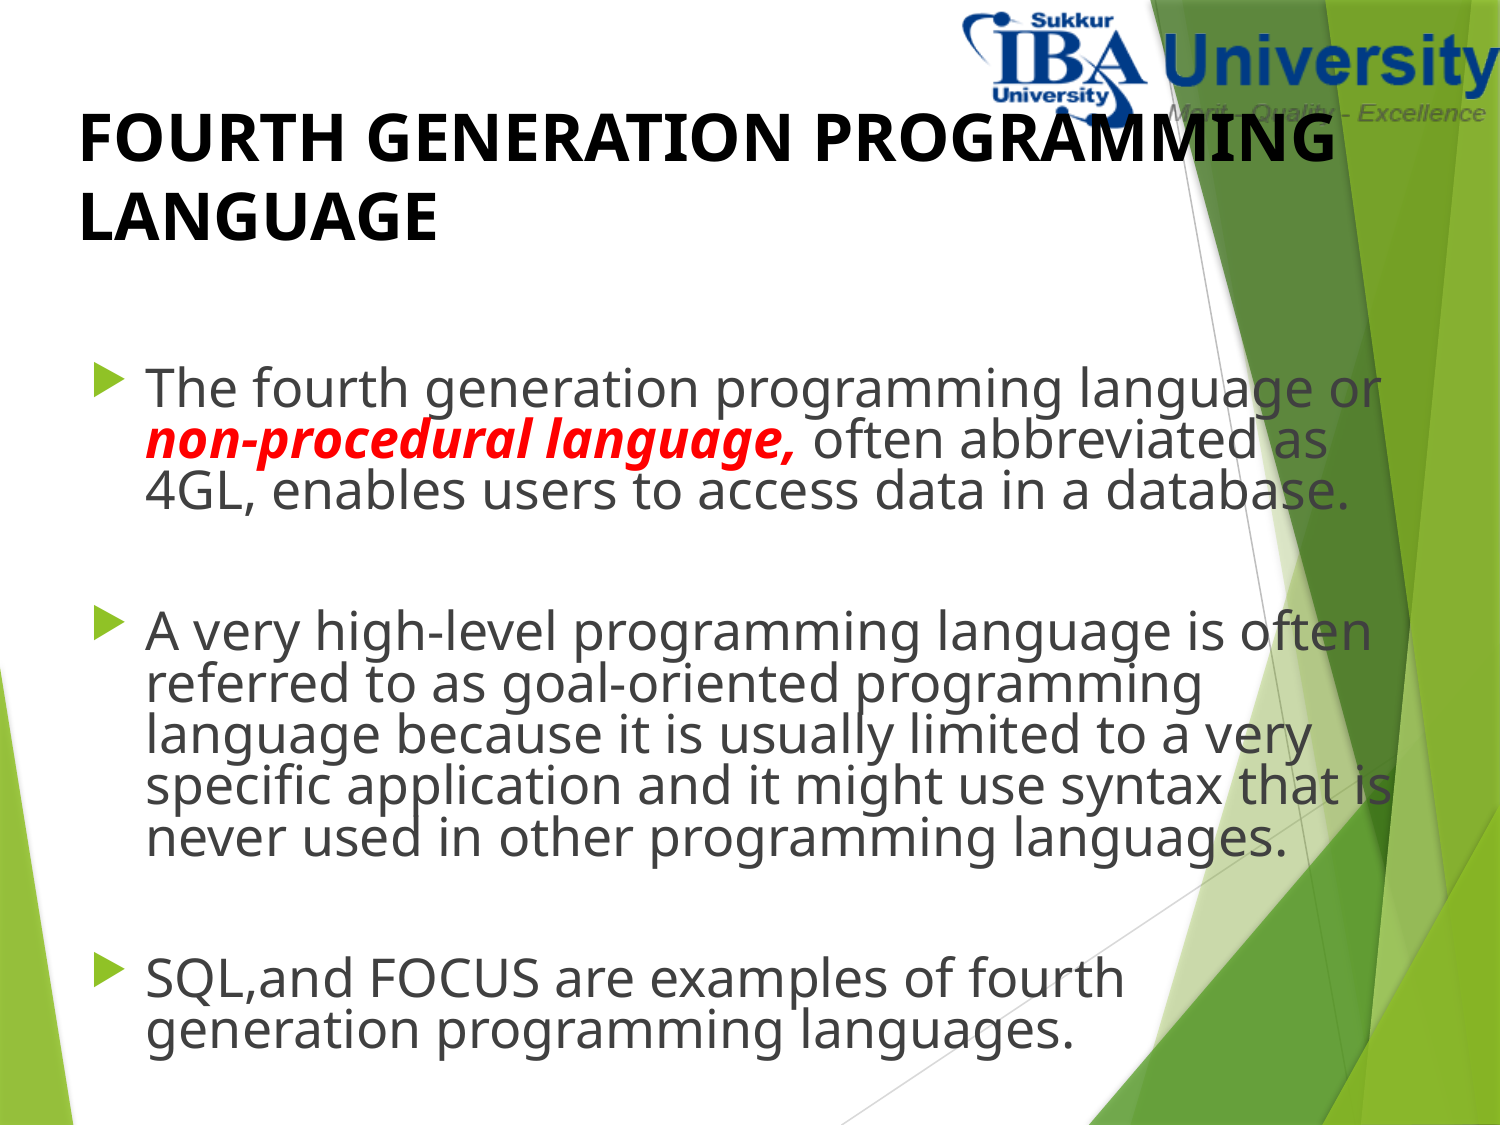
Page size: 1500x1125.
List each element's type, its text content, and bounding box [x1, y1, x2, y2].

picture [956, 7, 1500, 134]
list The fourth generation programming language or non-procedural language, often abbreviated as 4GL, enables users to access data in a database. A very high-level programming language is often referred to as goal-oriented programming language because it is usually limited to a very specific application and it might use syntax that is never used in other programming languages. SQL,and FOCUS are examples of fourth generation programming languages. [75, 275, 1425, 1079]
title FOURTH GENERATION PROGRAMMING LANGUAGE [62, 87, 1413, 263]
